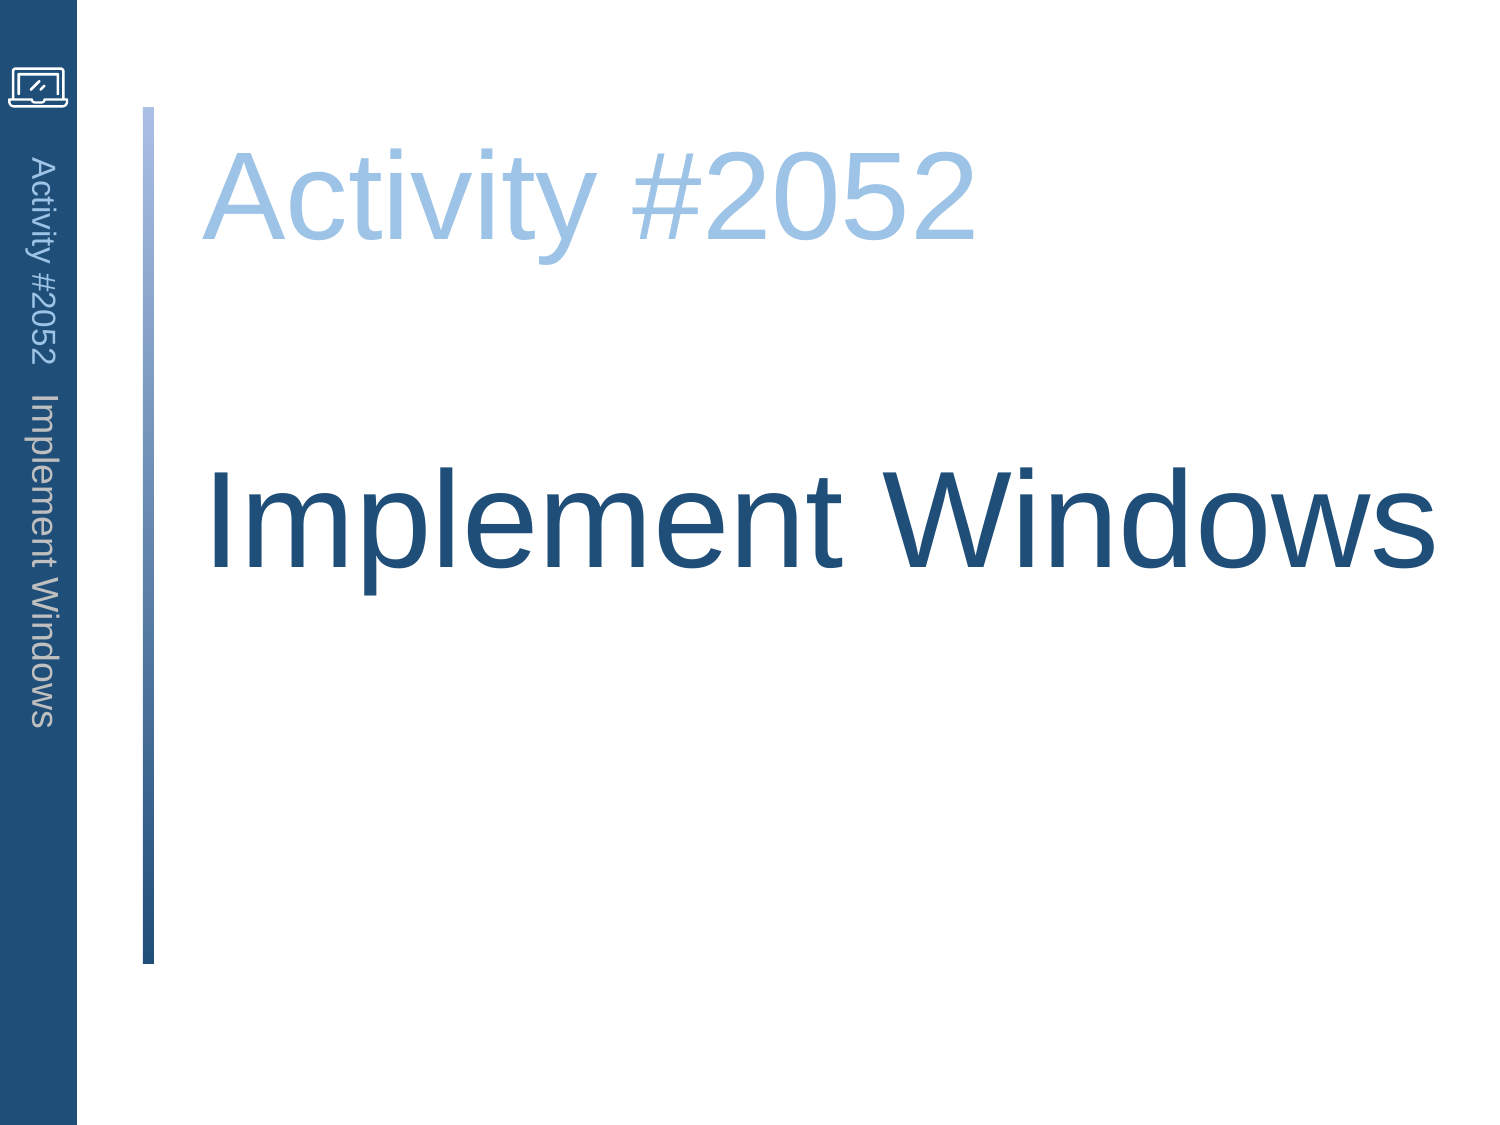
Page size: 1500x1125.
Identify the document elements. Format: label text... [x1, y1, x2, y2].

text_box Activity #2052 Implement Windows [1, 143, 78, 1058]
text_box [8, 67, 69, 108]
text_box [142, 107, 155, 965]
text_box Activity #2052 Implement Windows [187, 107, 1468, 603]
text_box [0, 0, 78, 1125]
